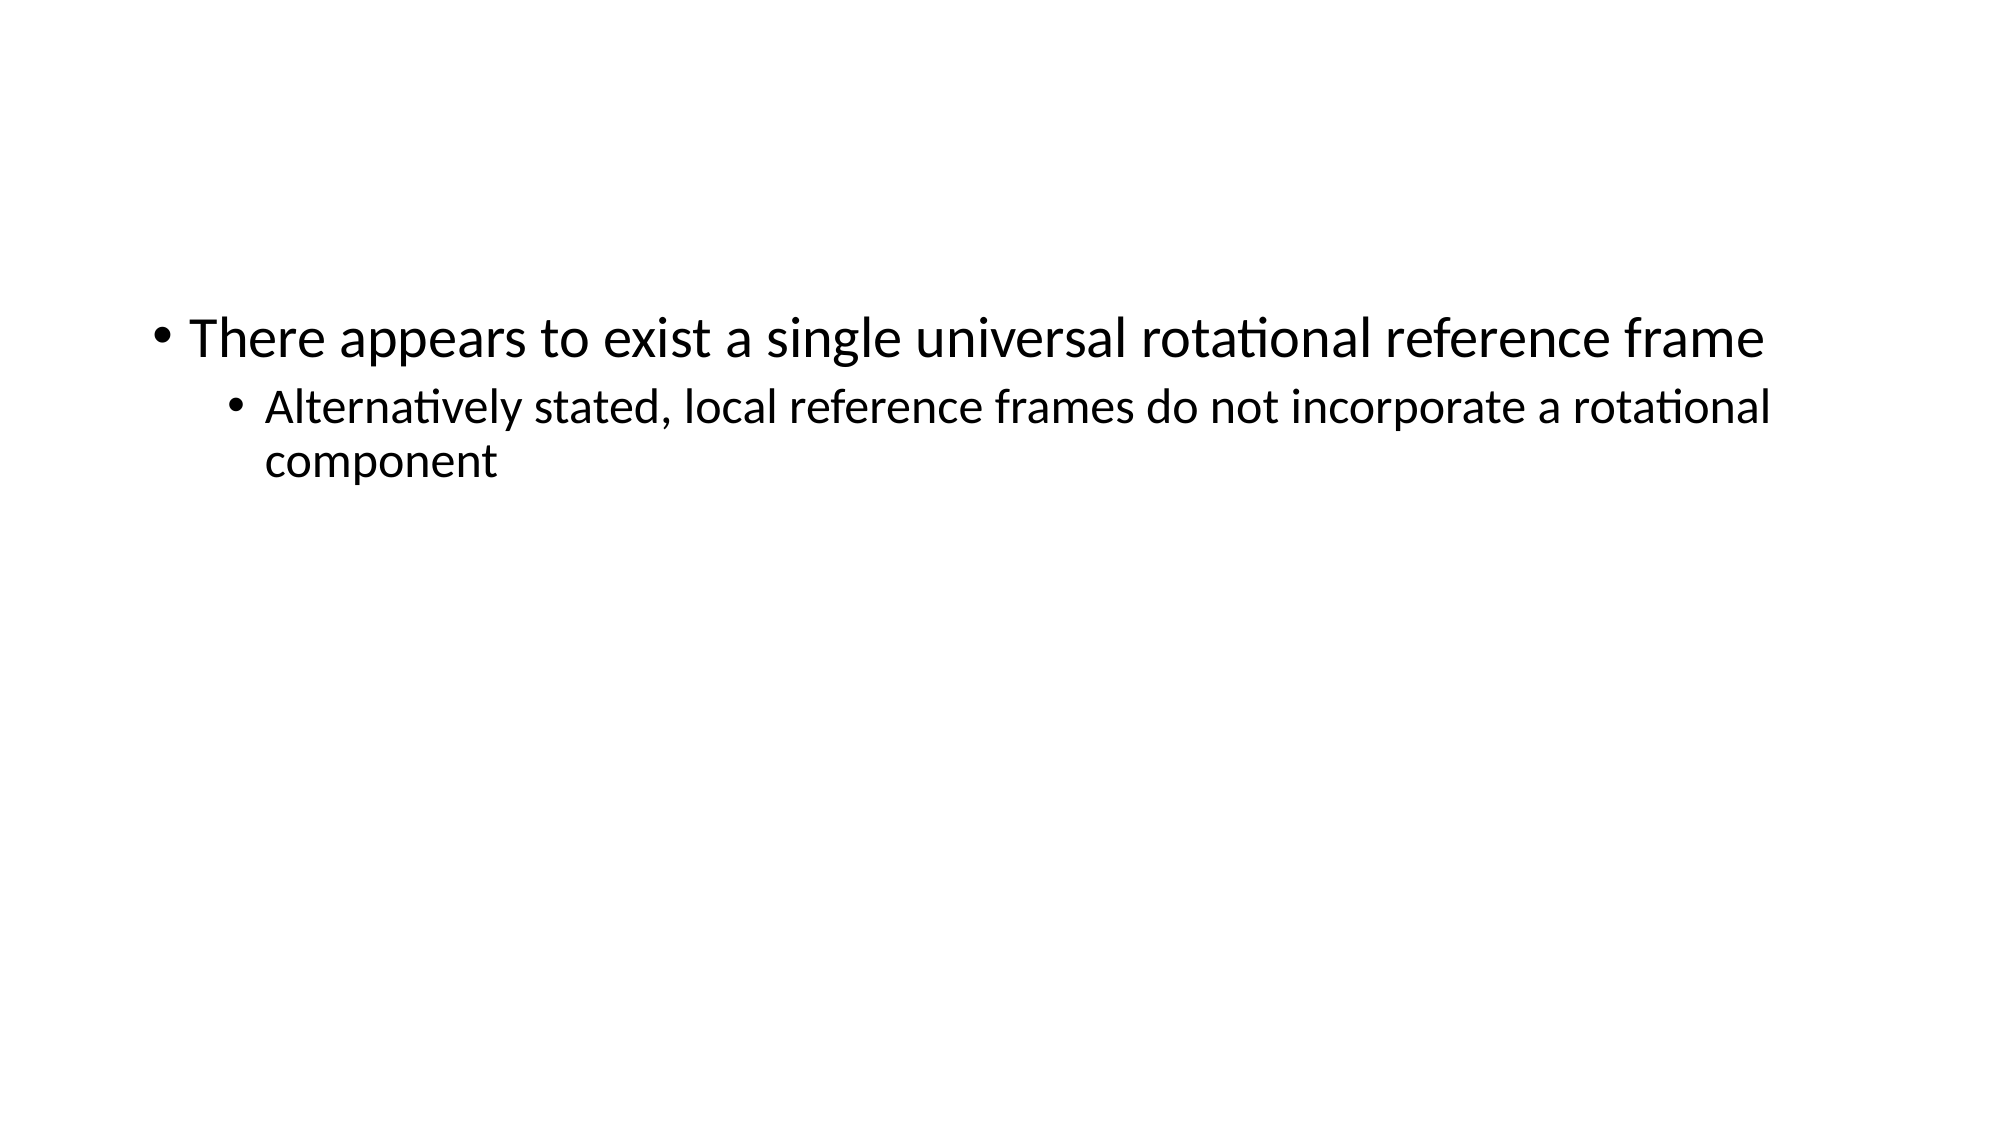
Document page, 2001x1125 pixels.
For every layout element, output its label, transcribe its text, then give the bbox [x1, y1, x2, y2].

list There appears to exist a single universal rotational reference frame Alternatively stated, local reference frames do not incorporate a rotational component [137, 299, 1863, 1014]
